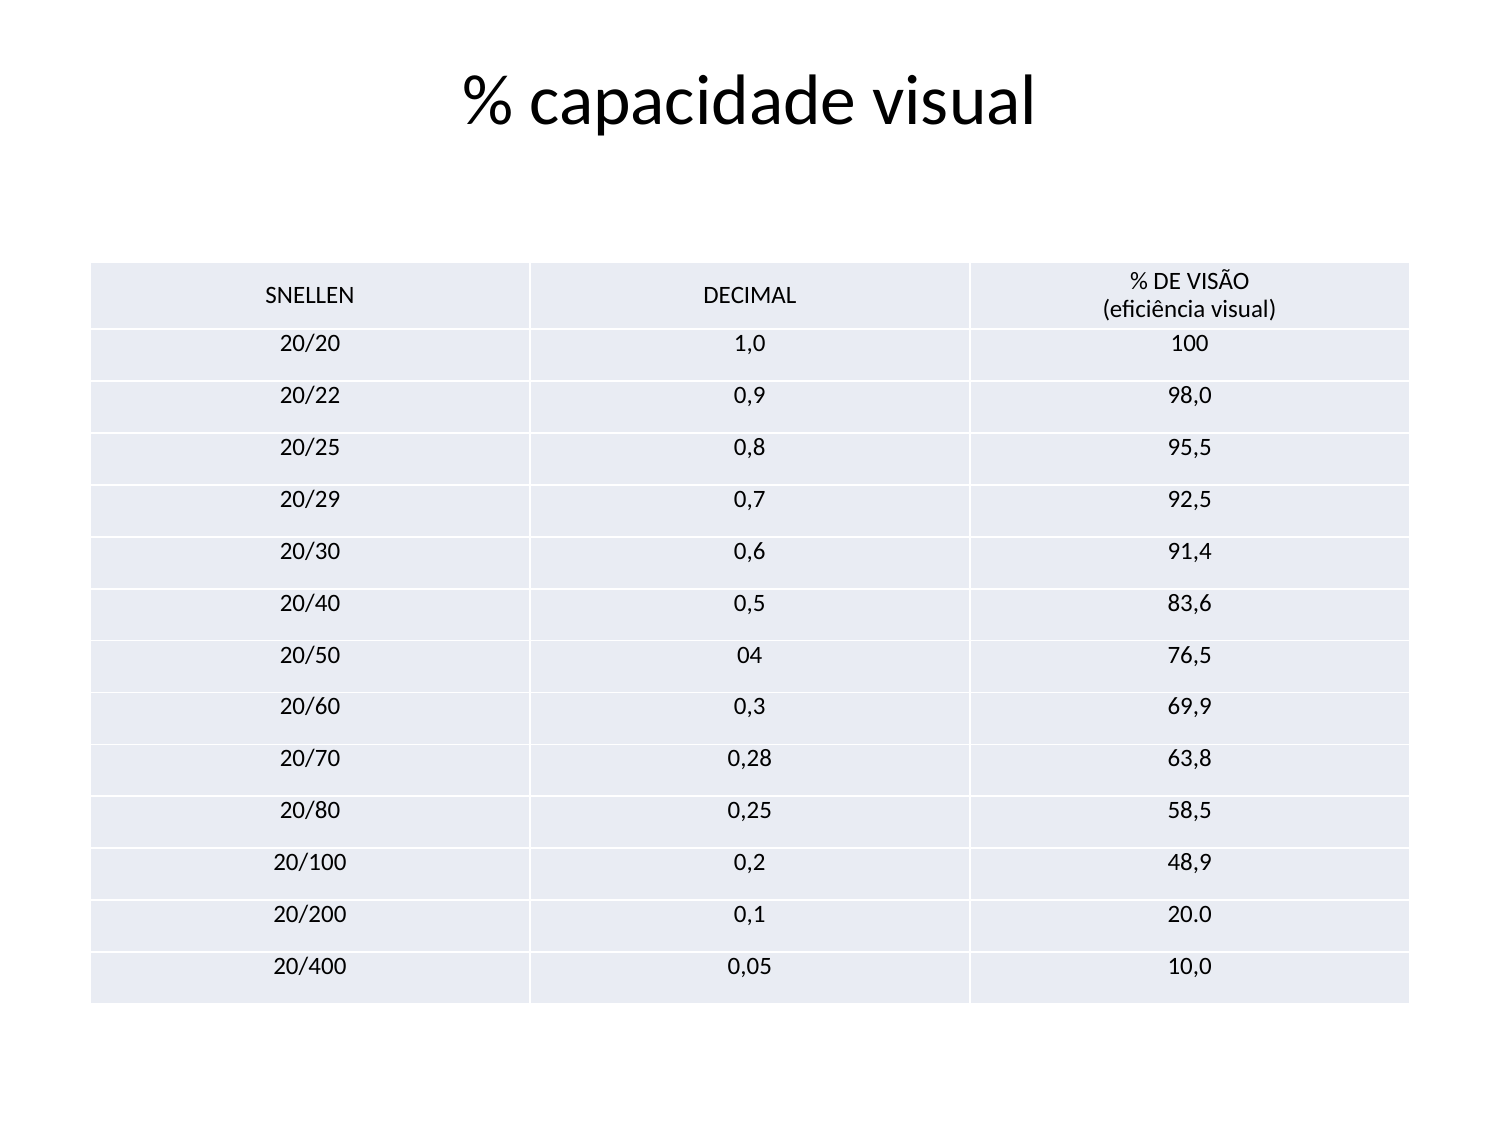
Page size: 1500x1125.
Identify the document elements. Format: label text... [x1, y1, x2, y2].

table_cell 0,3 [531, 693, 969, 744]
table_header DECIMAL [531, 263, 969, 328]
table_cell 20/50 [91, 641, 529, 692]
table_header % DE VISÃO (eficiência visual) [971, 263, 1409, 328]
table_cell 0,5 [531, 590, 969, 640]
table_cell 69,9 [971, 693, 1409, 744]
table_cell 20/40 [91, 590, 529, 640]
table_cell 04 [531, 641, 969, 692]
table_cell 98,0 [971, 382, 1409, 432]
table_cell 0,28 [531, 745, 969, 795]
table_cell 83,6 [971, 590, 1409, 640]
table_cell 0,1 [531, 901, 969, 951]
table_header SNELLEN [91, 263, 529, 328]
table_cell 20/30 [91, 538, 529, 588]
table_cell 20.0 [971, 901, 1409, 951]
table_cell 0,05 [531, 953, 969, 1003]
table_cell 0,8 [531, 434, 969, 484]
table_cell 95,5 [971, 434, 1409, 484]
table_cell 20/70 [91, 745, 529, 795]
table_cell 63,8 [971, 745, 1409, 795]
table_cell 76,5 [971, 641, 1409, 692]
table_cell 58,5 [971, 797, 1409, 847]
table_cell 0,9 [531, 382, 969, 432]
table_cell 20/400 [91, 953, 529, 1003]
table_cell 20/100 [91, 849, 529, 899]
table_cell 0,7 [531, 486, 969, 536]
table_cell 20/25 [91, 434, 529, 484]
table_cell 20/60 [91, 693, 529, 744]
table_cell 0,2 [531, 849, 969, 899]
table_cell 20/22 [91, 382, 529, 432]
table_cell 48,9 [971, 849, 1409, 899]
table_cell 20/200 [91, 901, 529, 951]
table_cell 100 [971, 330, 1409, 380]
table_cell 1,0 [531, 330, 969, 380]
table_cell 91,4 [971, 538, 1409, 588]
table_cell 0,6 [531, 538, 969, 588]
table_cell 0,25 [531, 797, 969, 847]
table_cell 10,0 [971, 953, 1409, 1003]
title % capacidade visual [75, 45, 1425, 233]
table_cell 20/20 [91, 330, 529, 380]
table_cell 20/80 [91, 797, 529, 847]
table_cell 20/29 [91, 486, 529, 536]
table_cell 92,5 [971, 486, 1409, 536]
